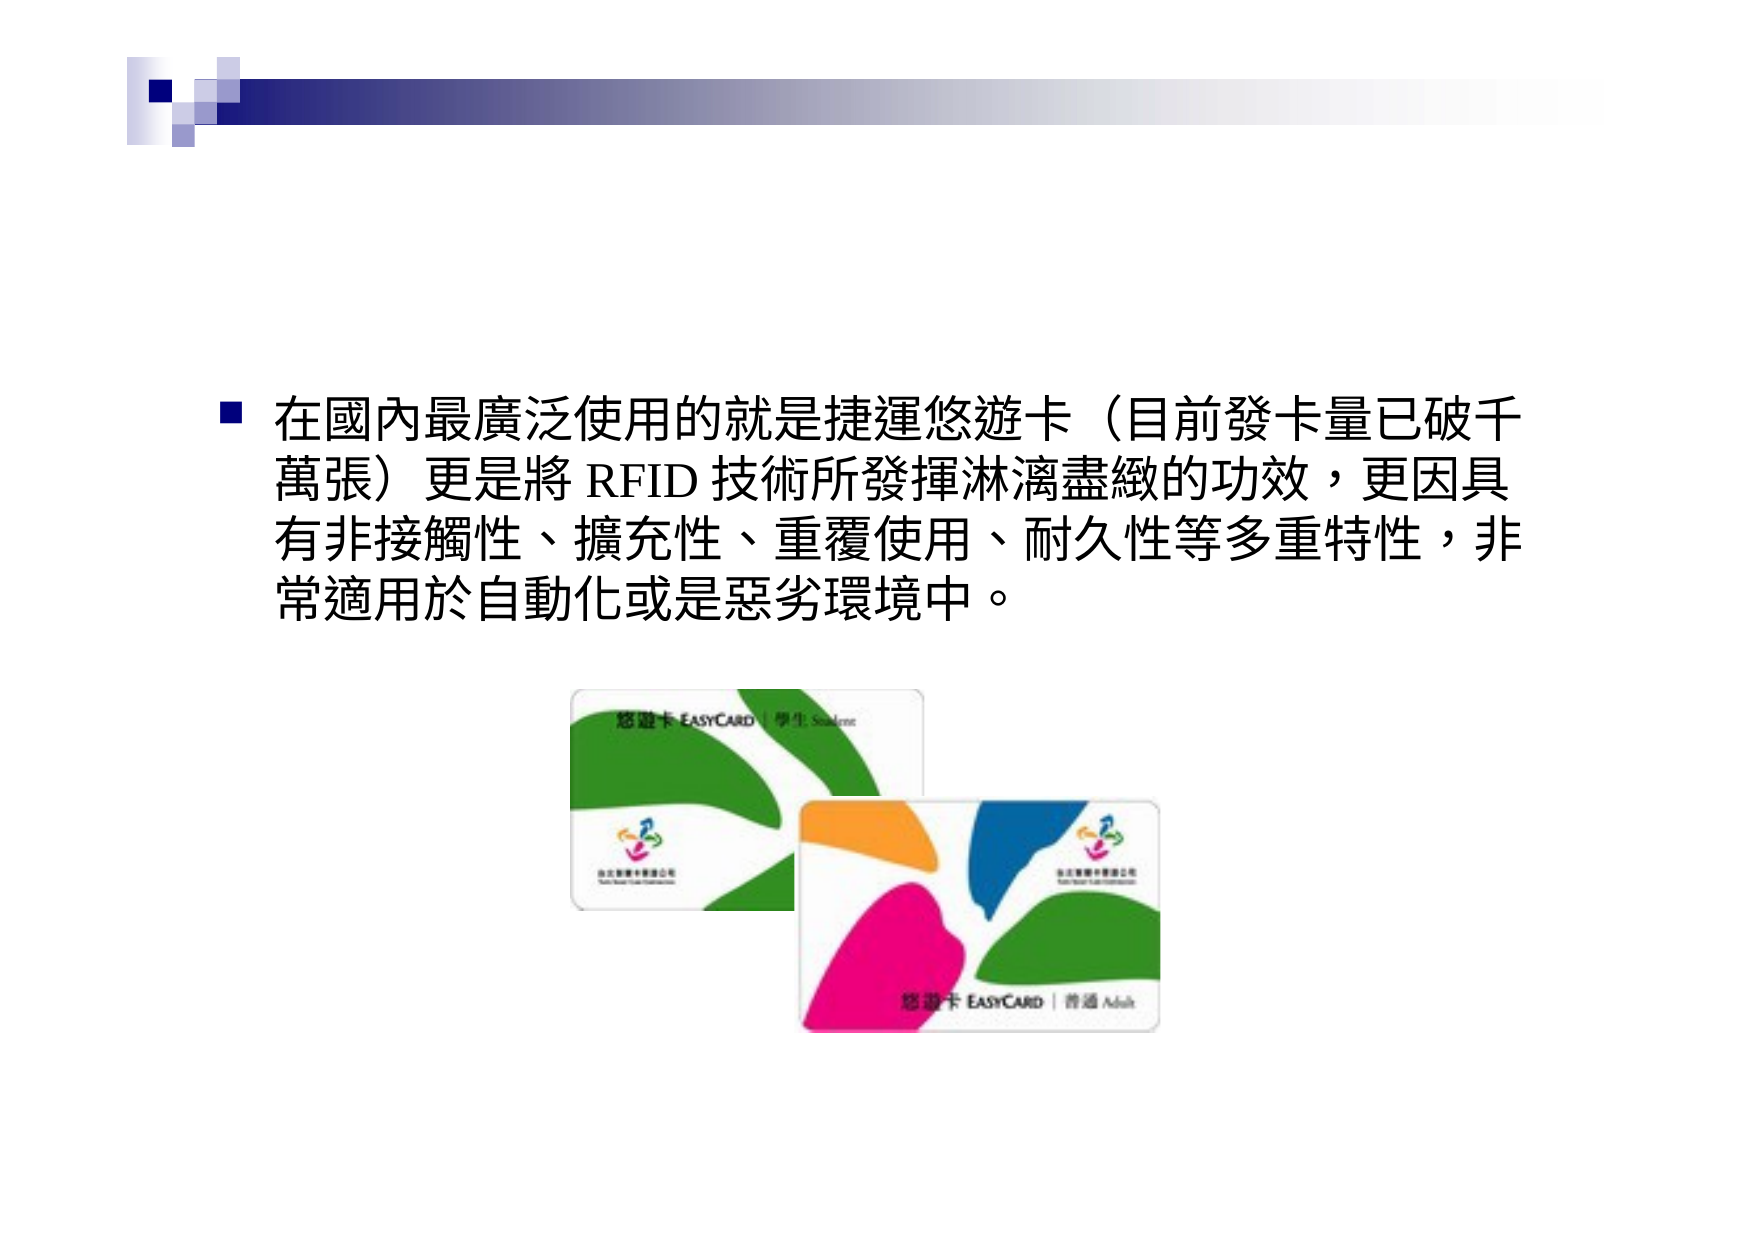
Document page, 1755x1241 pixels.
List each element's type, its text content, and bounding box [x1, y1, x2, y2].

title 在國內最廣泛使用的就是捷運悠遊卡（目前發卡量已破千 萬張）更是將RFID技術所發揮淋漓盡緻的功效，更因具 有非接觸性、擴充性、重覆使用、耐久性等多重特性，非 常適用於自動化或是惡劣環境中。 [215, 387, 1526, 628]
text_box [794, 796, 1161, 1033]
picture [217, 79, 1628, 125]
text_box [570, 689, 925, 911]
picture [127, 57, 174, 145]
